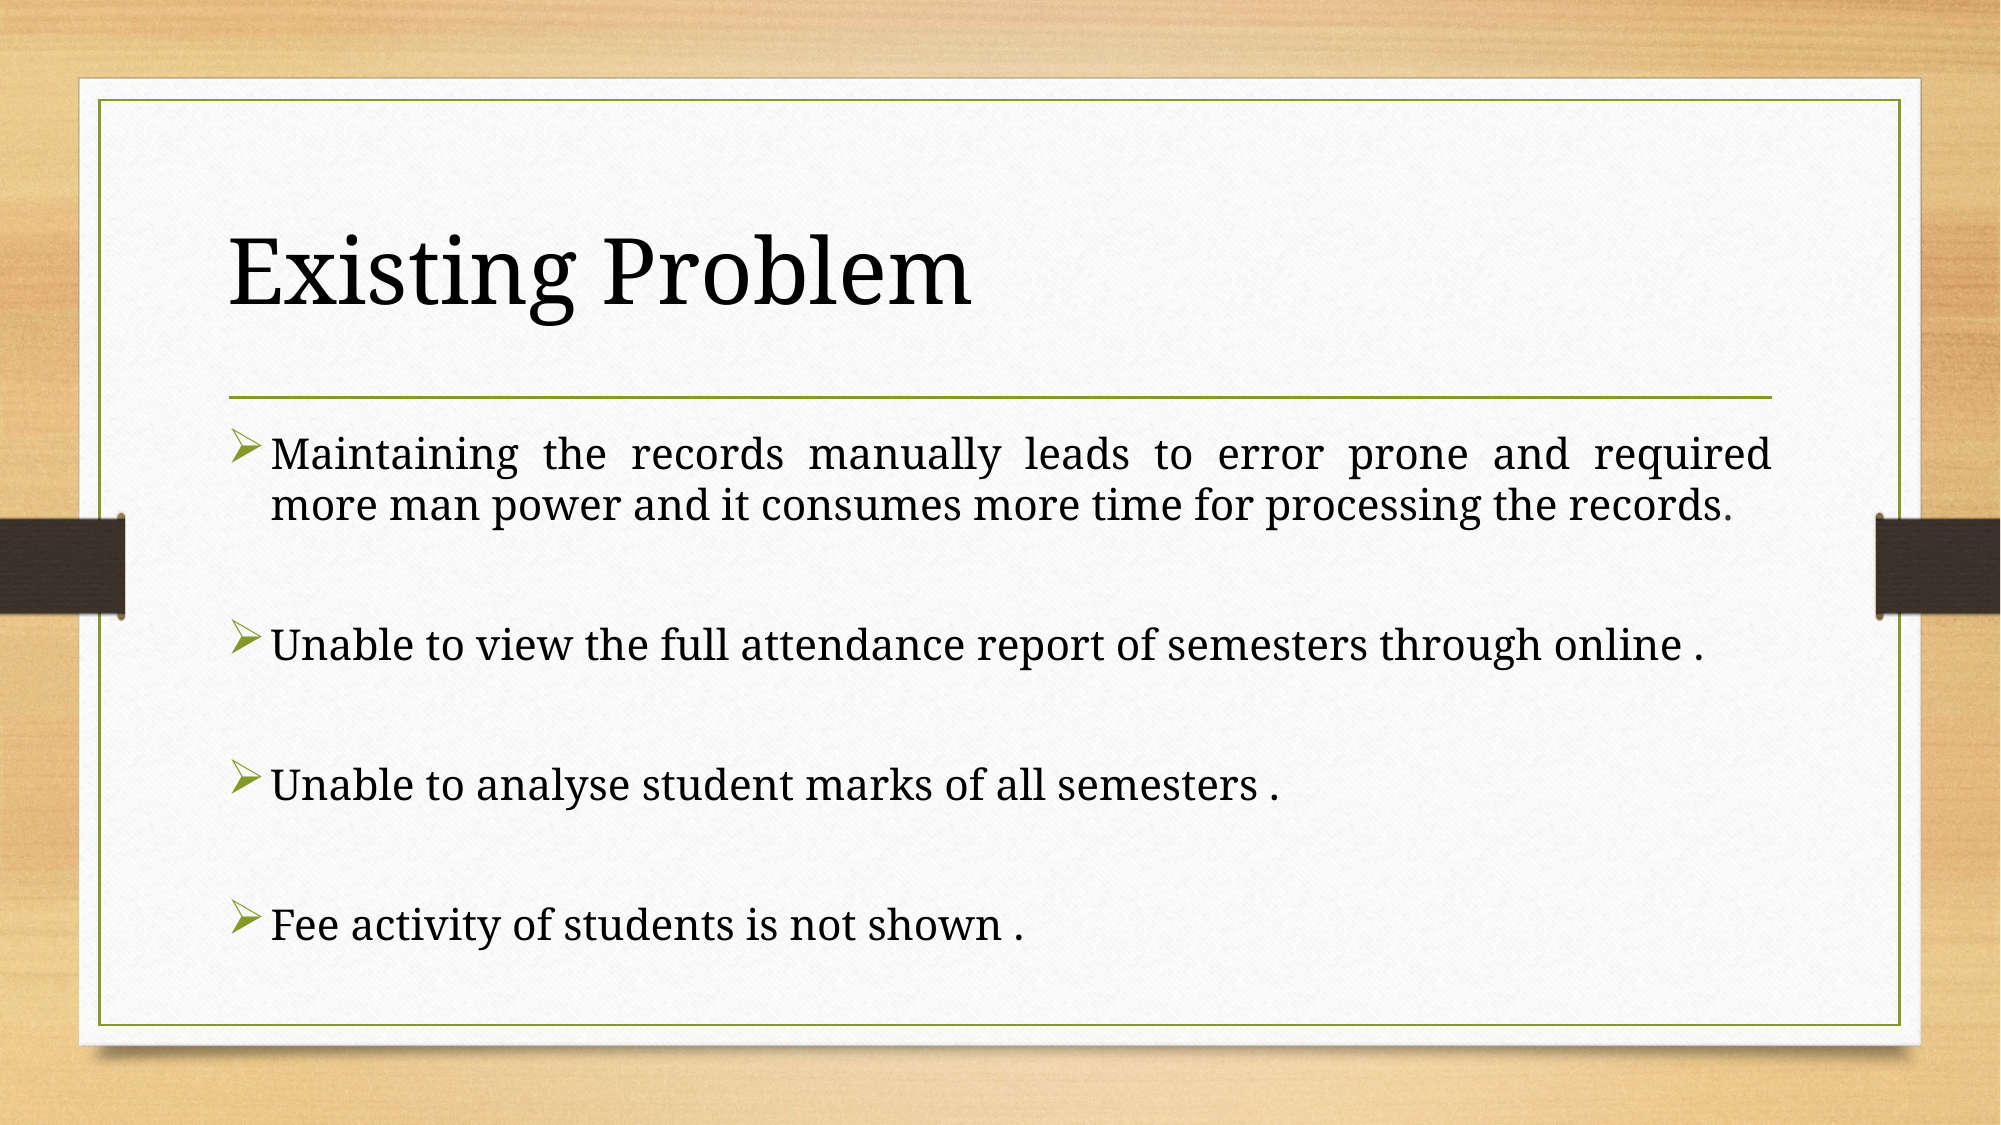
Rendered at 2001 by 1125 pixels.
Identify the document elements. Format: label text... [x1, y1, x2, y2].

picture [0, 0, 2001, 1125]
list Maintaining the records manually leads to error prone and required more man power and it consumes more time for processing the records. Unable to view the full attendance report of semesters through online . Unable to analyse student marks of all semesters . Fee activity of students is not shown . [212, 419, 1788, 964]
title Existing Problem [212, 161, 1788, 375]
